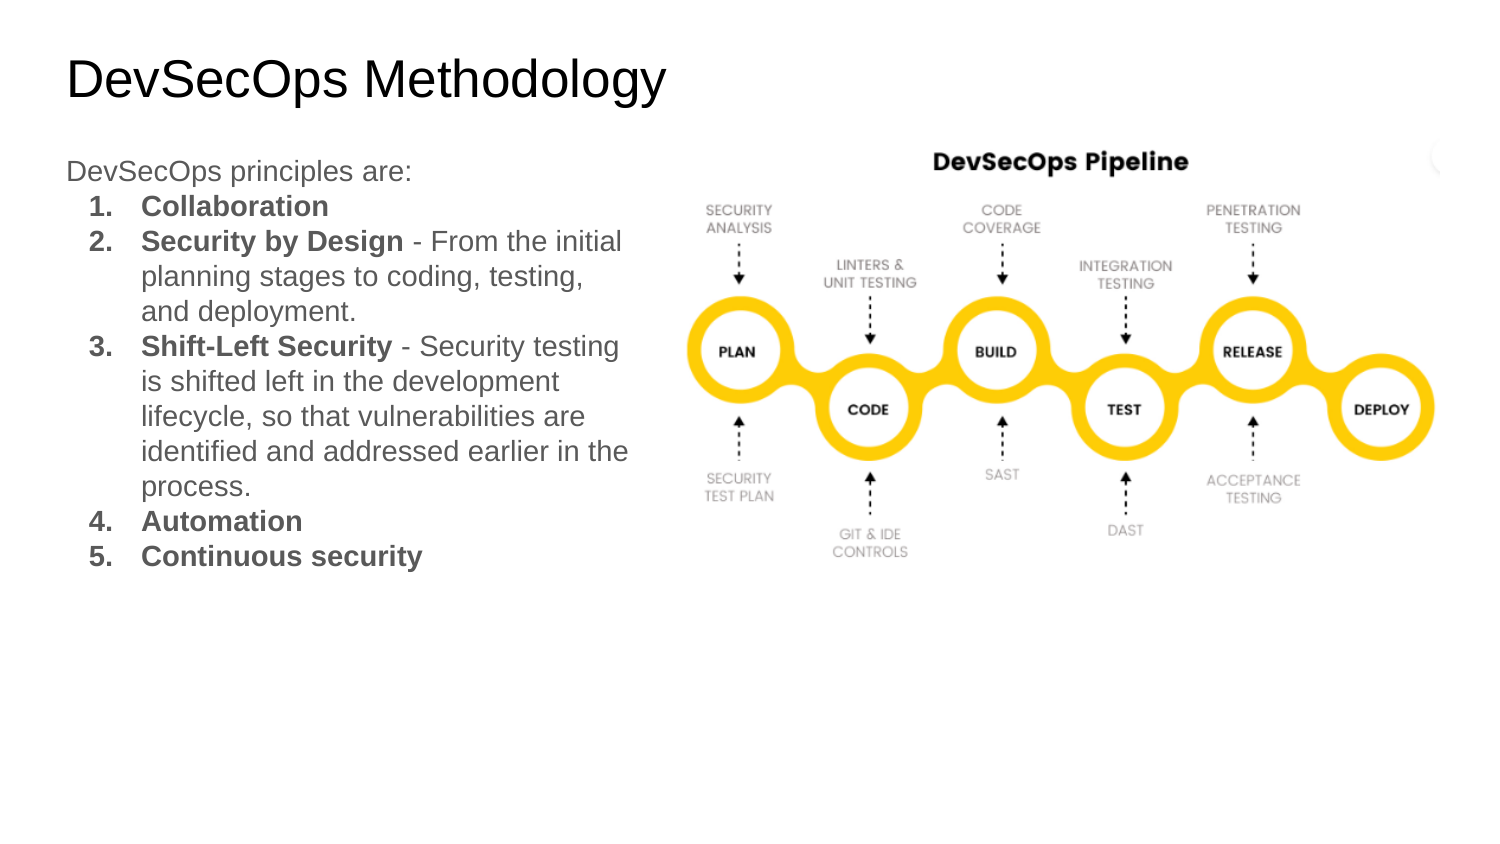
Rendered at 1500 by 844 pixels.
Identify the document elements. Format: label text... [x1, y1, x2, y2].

picture [639, 137, 1441, 569]
title DevSecOps Methodology [51, 29, 1449, 124]
text_box DevSecOps principles are: Collaboration Security by Design - From the initial planning stages to coding, testing, and deployment. Shift-Left Security - Security testing is shifted left in the development lifecycle, so that vulnerabilities are identified and addressed earlier in the process. Automation Continuous security [51, 137, 650, 687]
